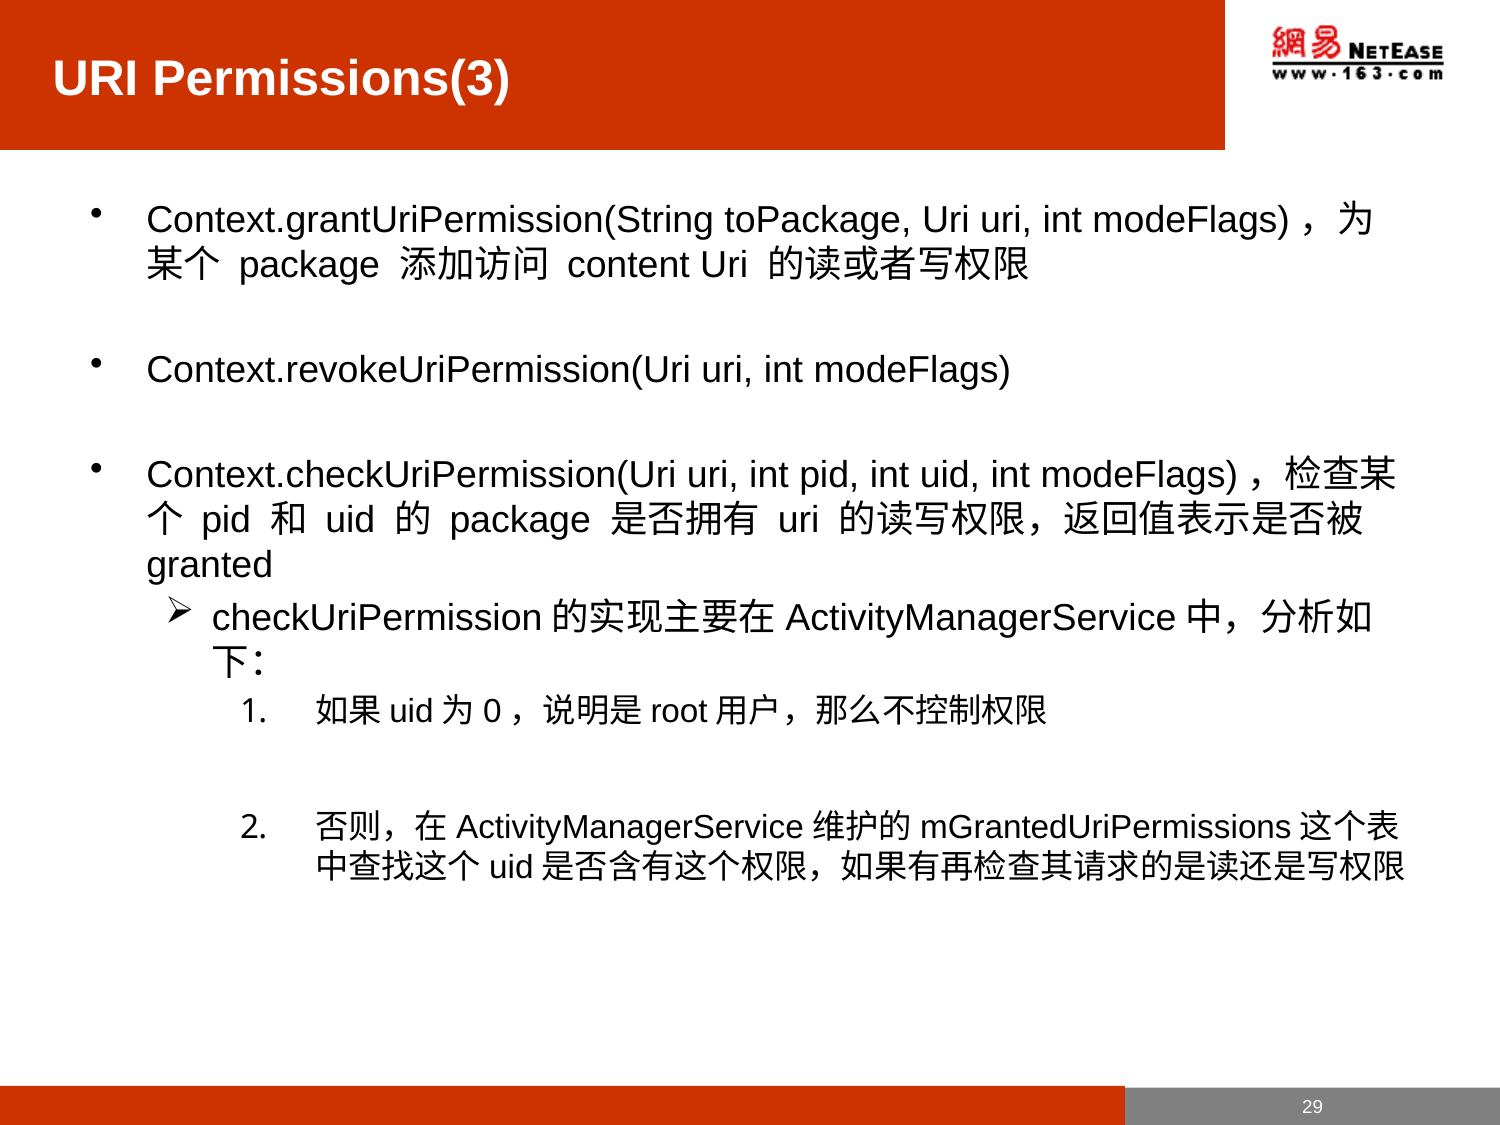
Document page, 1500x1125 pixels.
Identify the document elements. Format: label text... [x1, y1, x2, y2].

slide_number 29 [1124, 1087, 1500, 1125]
footer [0, 1085, 1126, 1125]
title URI Permissions(3) [37, 0, 1038, 151]
list Context.grantUriPermission(String toPackage, Uri uri, int modeFlags)，为某个 package 添加访问 content Uri 的读或者写权限 Context.revokeUriPermission(Uri uri, int modeFlags) Context.checkUriPermission(Uri uri, int pid, int uid, int modeFlags)，检查某个 pid 和 uid 的 package 是否拥有 uri 的读写权限，返回值表示是否被 granted checkUriPermission的实现主要在ActivityManagerService中，分析如下： 如果uid为0，说明是root用户，那么不控制权限 否则，在ActivityManagerService维护的mGrantedUriPermissions这个表中查找这个uid是否含有这个权限，如果有再检查其请求的是读还是写权限 [74, 187, 1426, 1051]
picture [1262, 24, 1455, 86]
